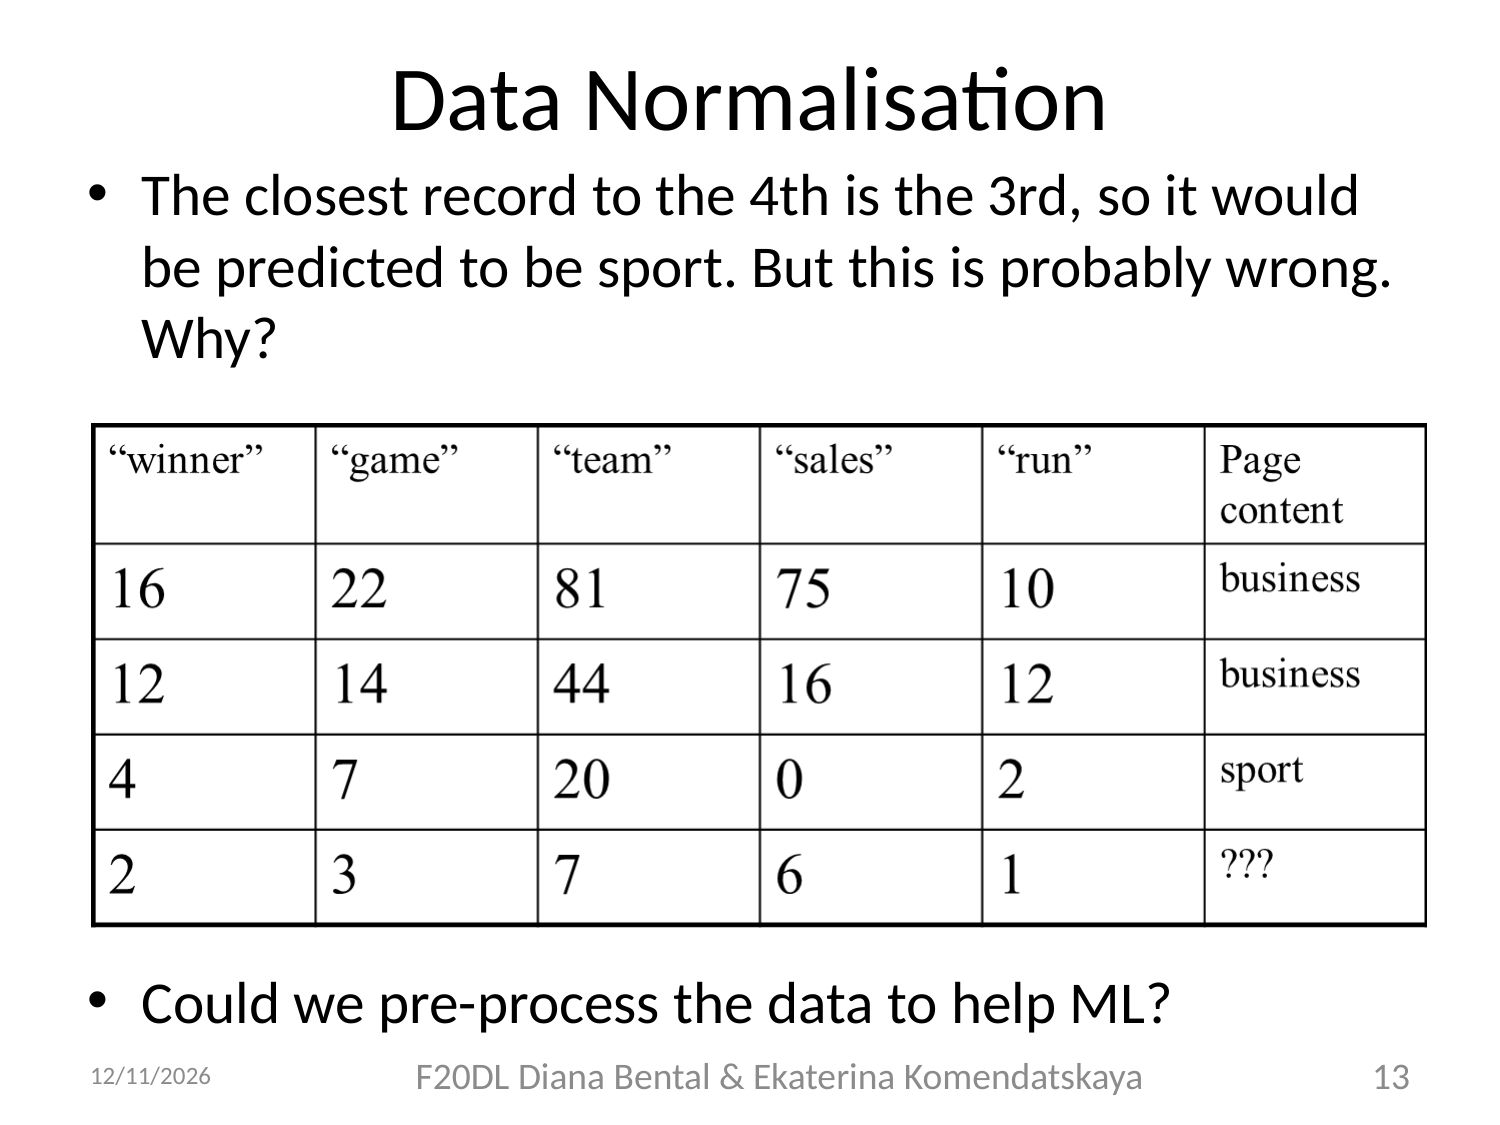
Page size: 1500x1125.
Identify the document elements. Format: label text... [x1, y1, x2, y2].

list The closest record to the 4th is the 3rd, so it would be predicted to be sport. But this is probably wrong. Why? Could we pre-process the data to help ML? [72, 149, 1423, 420]
list The closest record to the 4th is the 3rd, so it would be predicted to be sport. But this is probably wrong. Why? Could we pre-process the data to help ML? [72, 949, 1423, 1047]
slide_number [75, 1042, 254, 1106]
title Data Normalisation [75, 0, 1425, 188]
slide_number 13 [1316, 1046, 1425, 1103]
picture [73, 420, 1427, 944]
footer F20DL Diana Bental & Ekaterina Komendatskaya [278, 1046, 1282, 1103]
